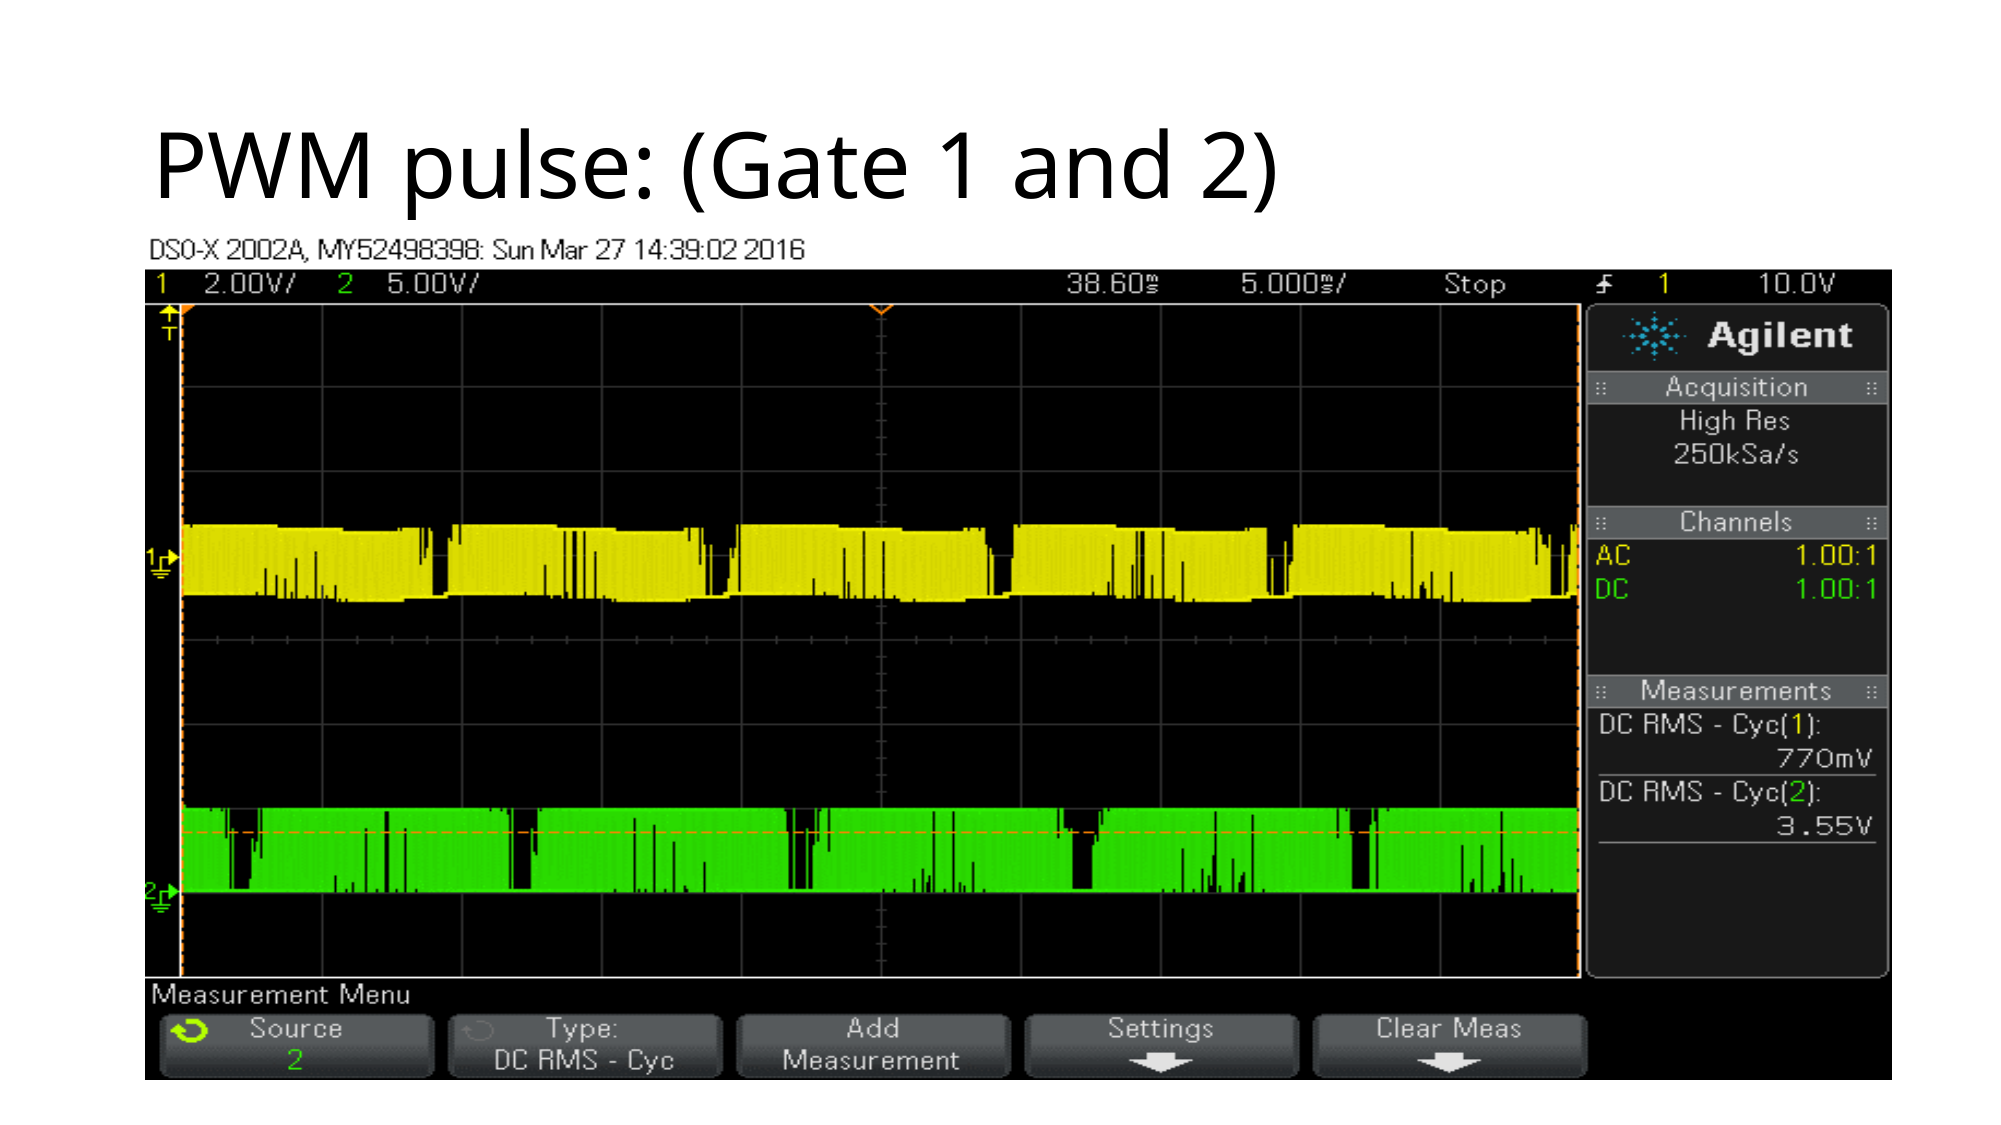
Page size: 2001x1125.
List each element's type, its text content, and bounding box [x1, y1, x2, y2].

title PWM pulse: (Gate 1 and 2) [137, 59, 1863, 278]
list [145, 231, 1892, 1080]
